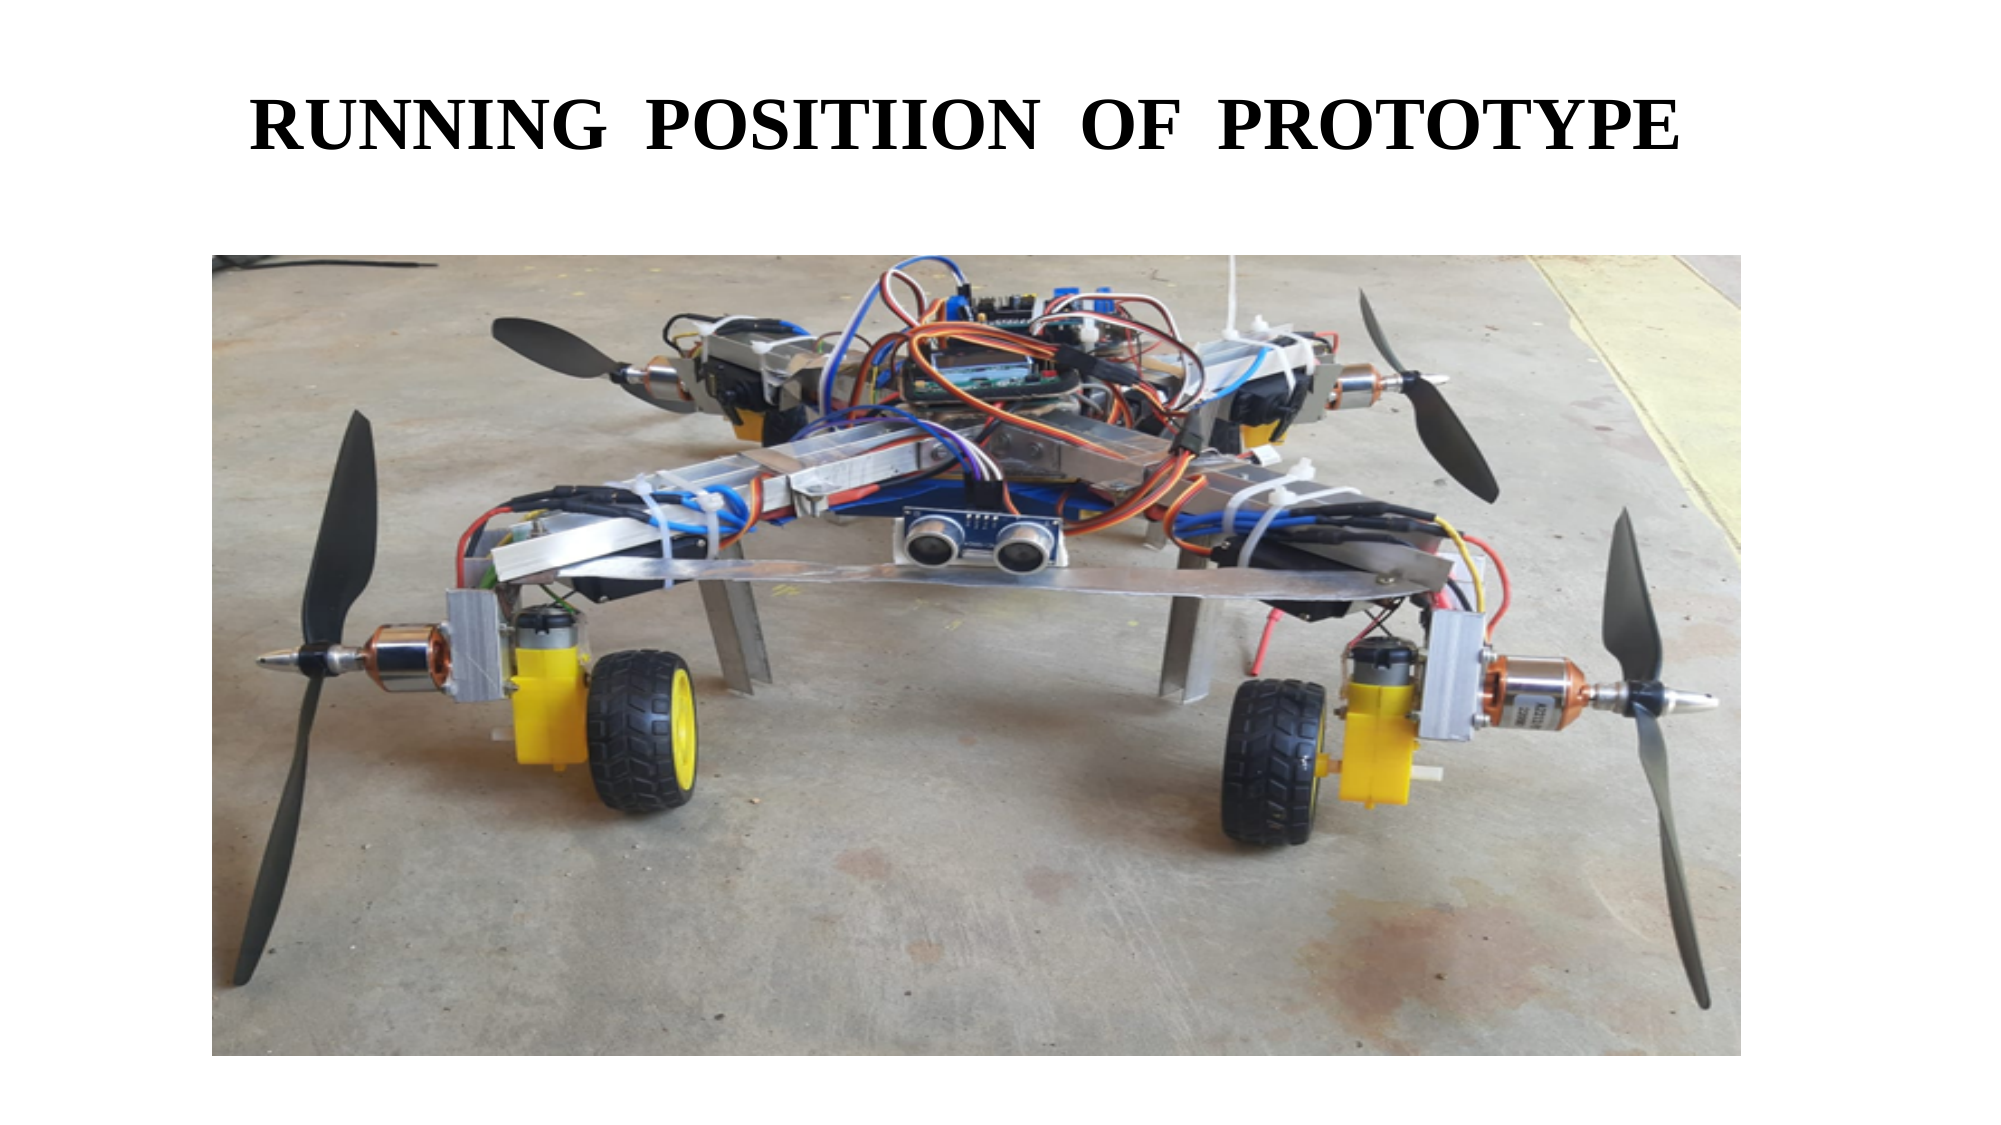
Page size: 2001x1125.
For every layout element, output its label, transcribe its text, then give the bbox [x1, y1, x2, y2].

picture [212, 255, 1741, 1057]
title RUNNING POSITIION OF PROTOTYPE [249, 75, 1750, 188]
